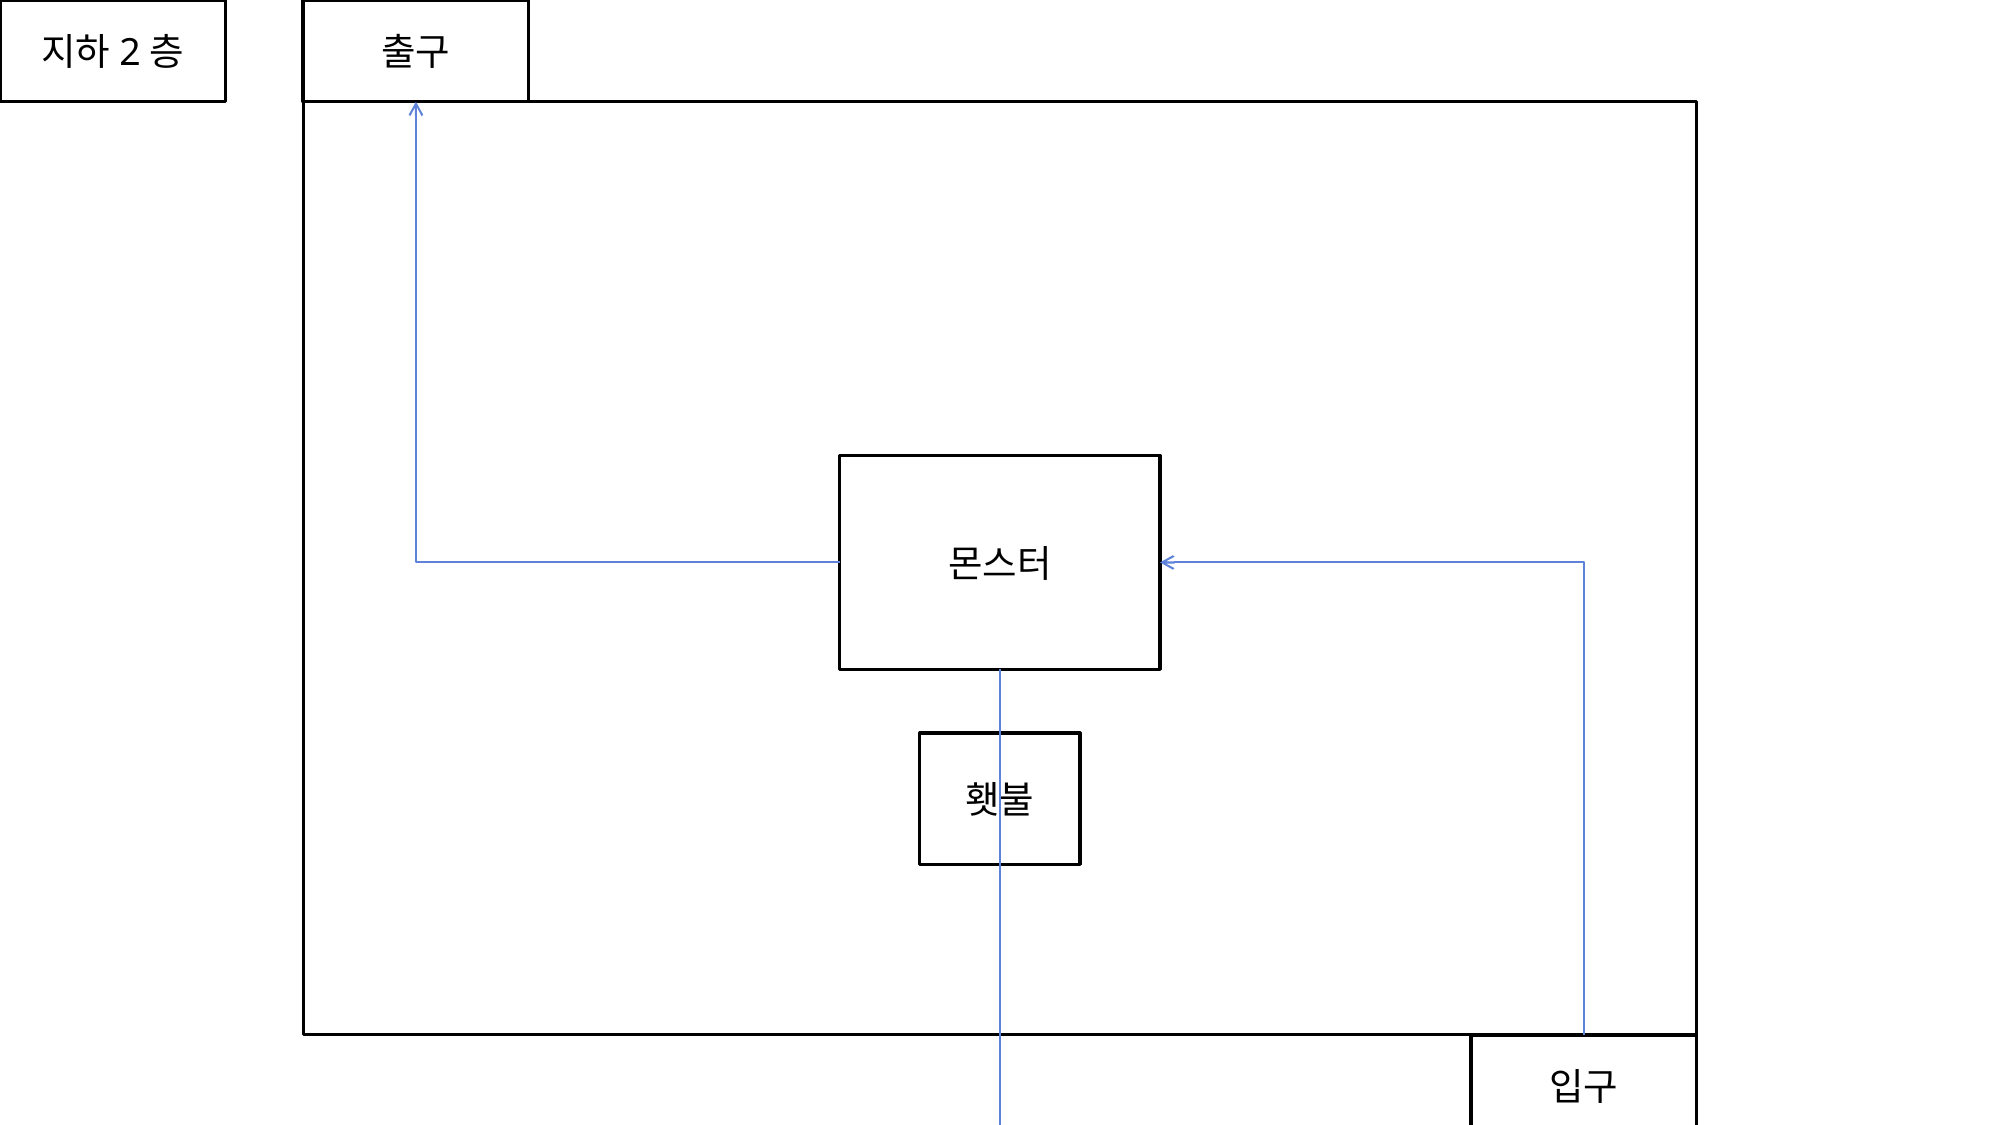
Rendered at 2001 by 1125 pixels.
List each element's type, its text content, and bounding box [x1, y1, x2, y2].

text_box [1391, 1023, 1583, 1036]
text_box 횃불 [918, 731, 999, 866]
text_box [774, 893, 1386, 1055]
text_box 횃불 [1001, 731, 1082, 866]
text_box [843, 100, 1698, 1033]
text_box [302, 103, 999, 1036]
text_box 출구 [301, 0, 530, 103]
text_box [415, 101, 841, 563]
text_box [1135, 586, 1609, 1012]
text_box 지하2층 [0, 0, 227, 103]
text_box 몬스터 [838, 454, 1162, 671]
text_box 입구 [1469, 1033, 1698, 1125]
